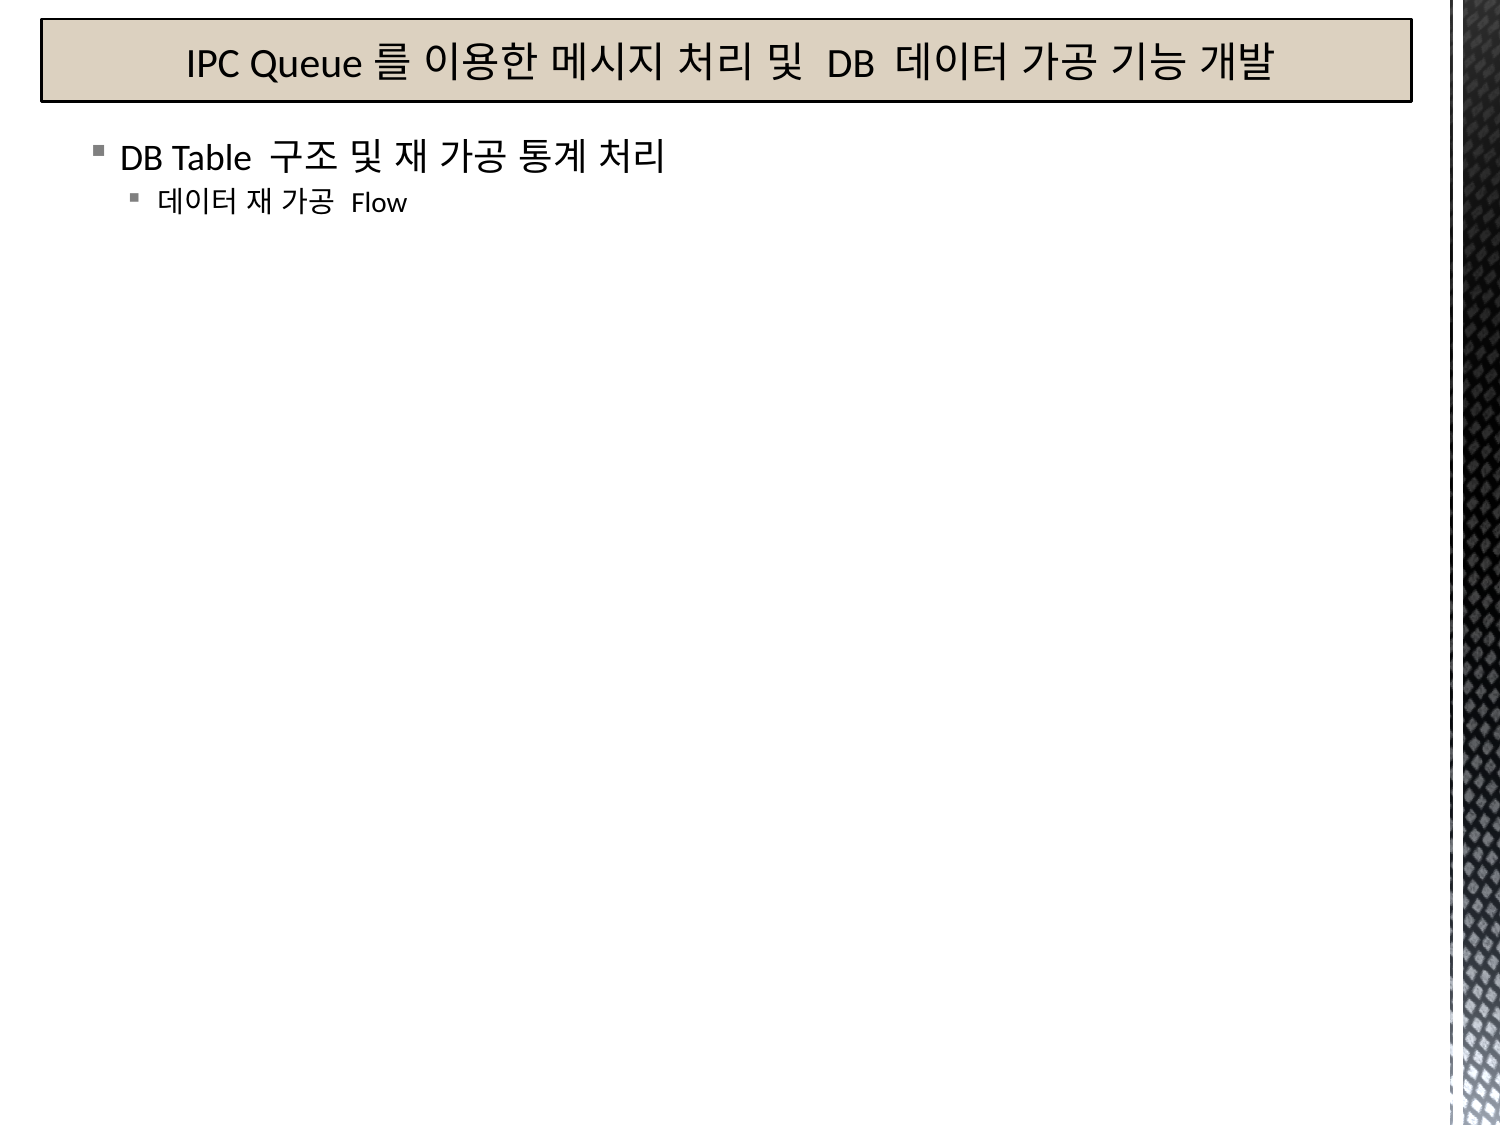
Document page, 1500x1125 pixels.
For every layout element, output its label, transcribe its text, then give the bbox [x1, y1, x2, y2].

list DB Table 구조 및 재 가공 통계 처리 데이터 재 가공 Flow [75, 125, 1400, 1013]
picture [1447, 75, 1500, 1125]
text_box IPC Queue를 이용한 메시지 처리 및 DB 데이터 가공 기능 개발 [40, 18, 1413, 103]
text_box [0, 1, 1500, 75]
